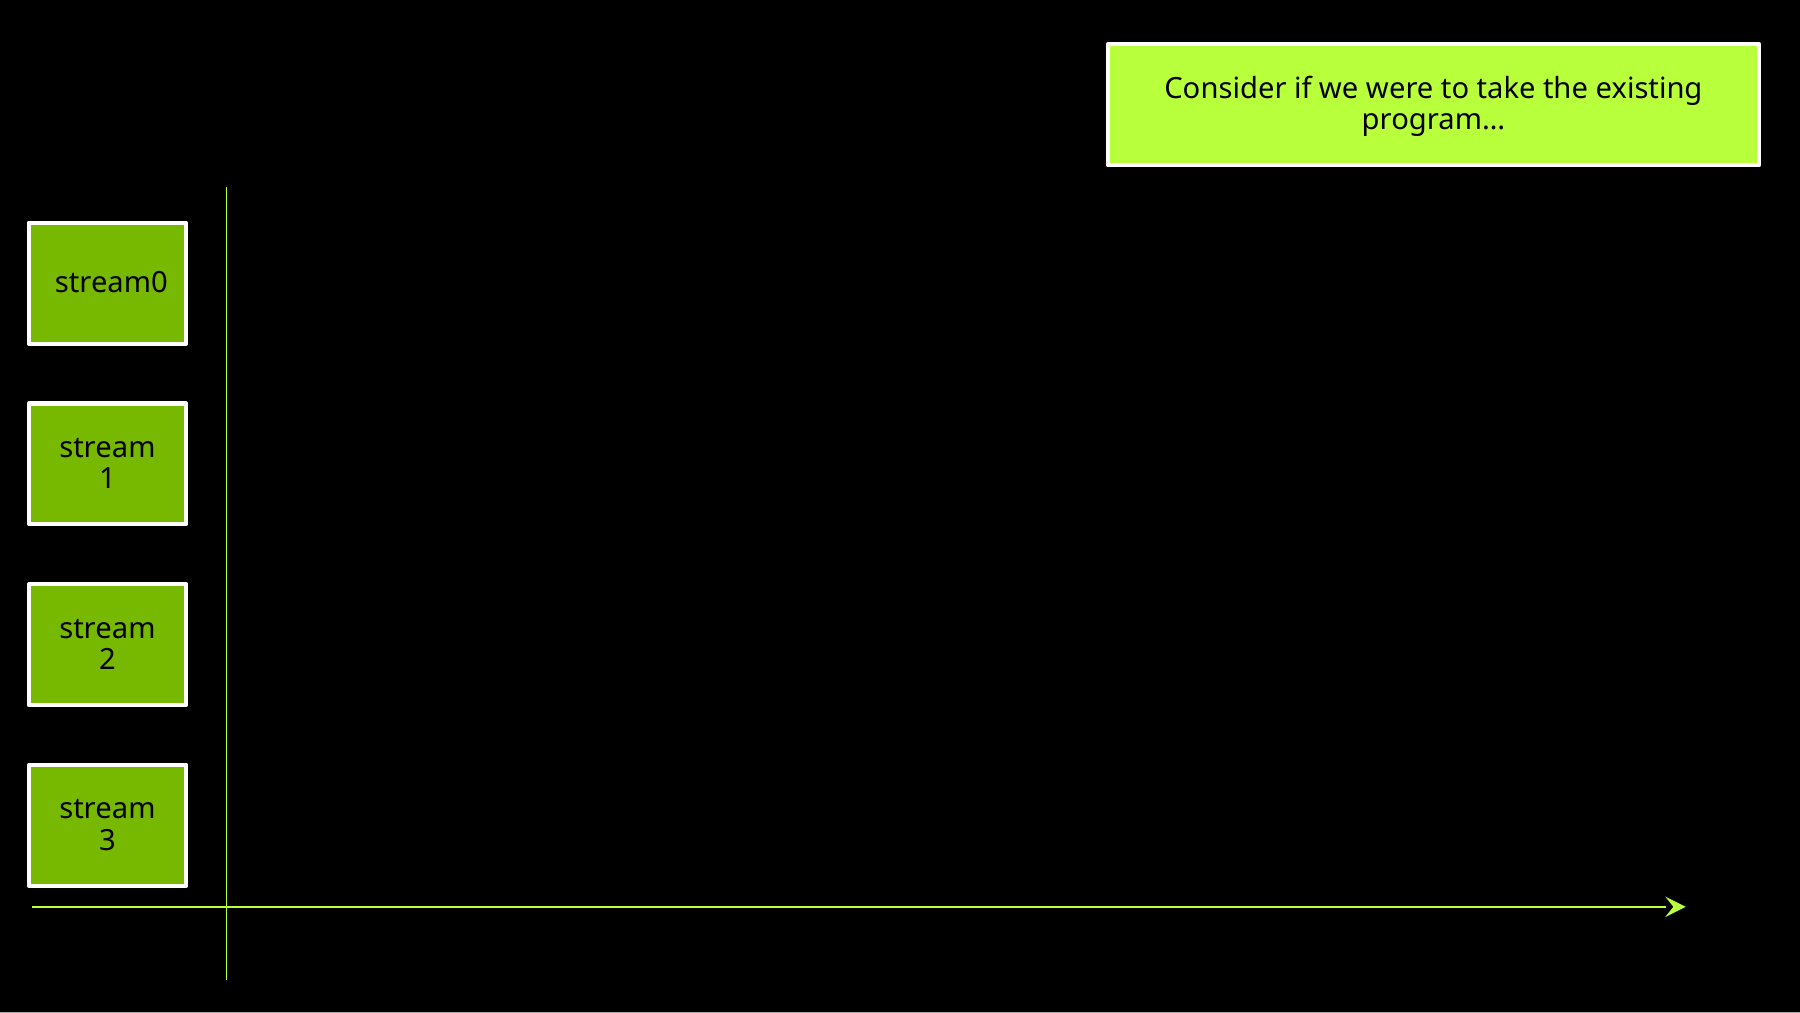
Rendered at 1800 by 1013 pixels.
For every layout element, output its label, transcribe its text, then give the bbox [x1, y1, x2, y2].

text_box [1106, 42, 1761, 167]
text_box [28, 222, 187, 344]
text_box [28, 583, 187, 706]
text_box Consider if we were to take the existing program… [1140, 64, 1727, 146]
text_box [28, 764, 187, 886]
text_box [28, 403, 187, 525]
table_header N [1668, 910, 1679, 915]
